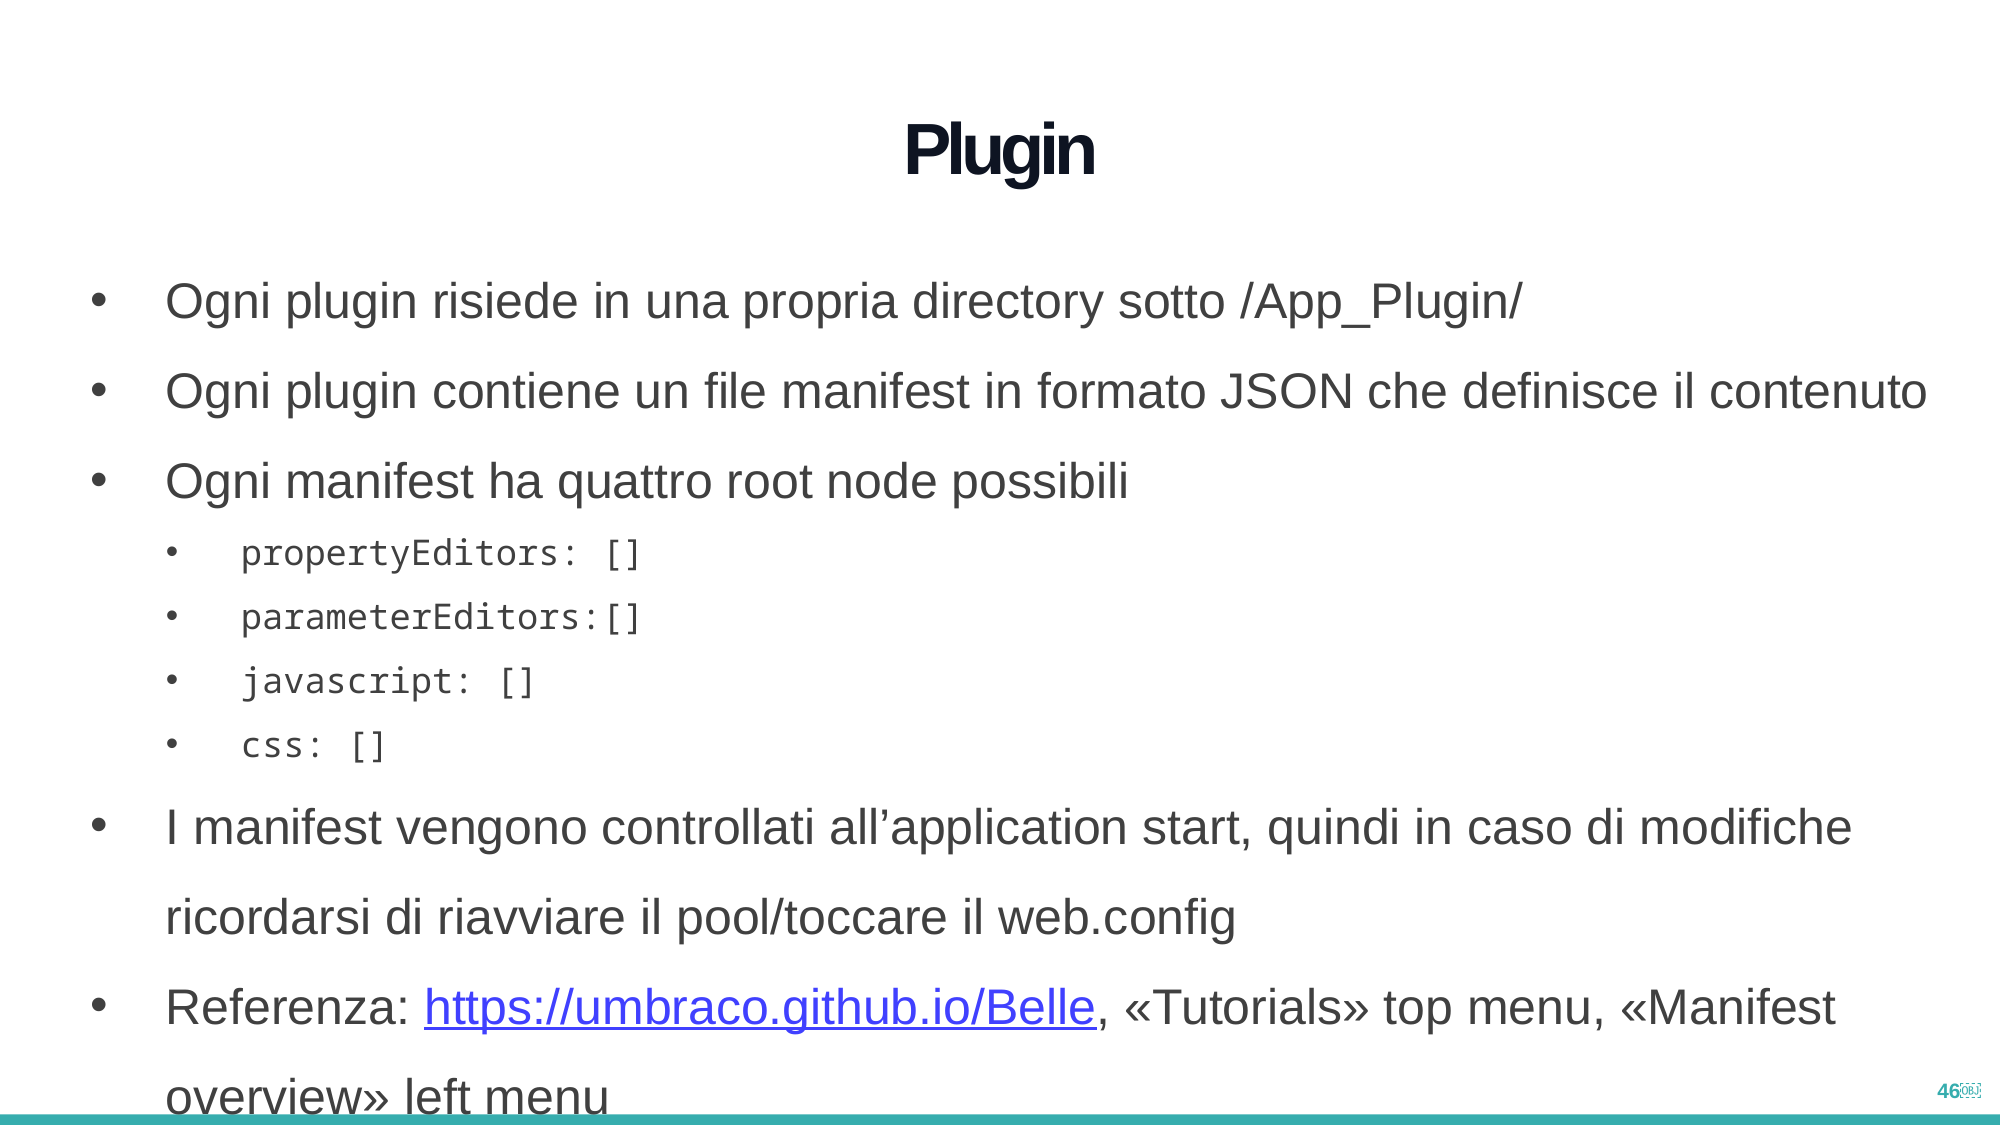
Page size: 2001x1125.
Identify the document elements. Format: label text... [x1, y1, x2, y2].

text_box Plugin [54, 101, 1948, 203]
text_box Ogni plugin risiede in una propria directory sotto /App_Plugin/ Ogni plugin contiene un file manifest in formato JSON che definisce il contenuto Ogni manifest ha quattro root node possibili propertyEditors: [] parameterEditors:[] javascript: [] css: [] I manifest vengono controllati all’application start, quindi in caso di modifiche ricordarsi di riavviare il pool/toccare il web.config Referenza: https://umbraco.github.io/Belle, «Tutorials» top menu, «Manifest overview» left menu [85, 233, 1948, 1125]
